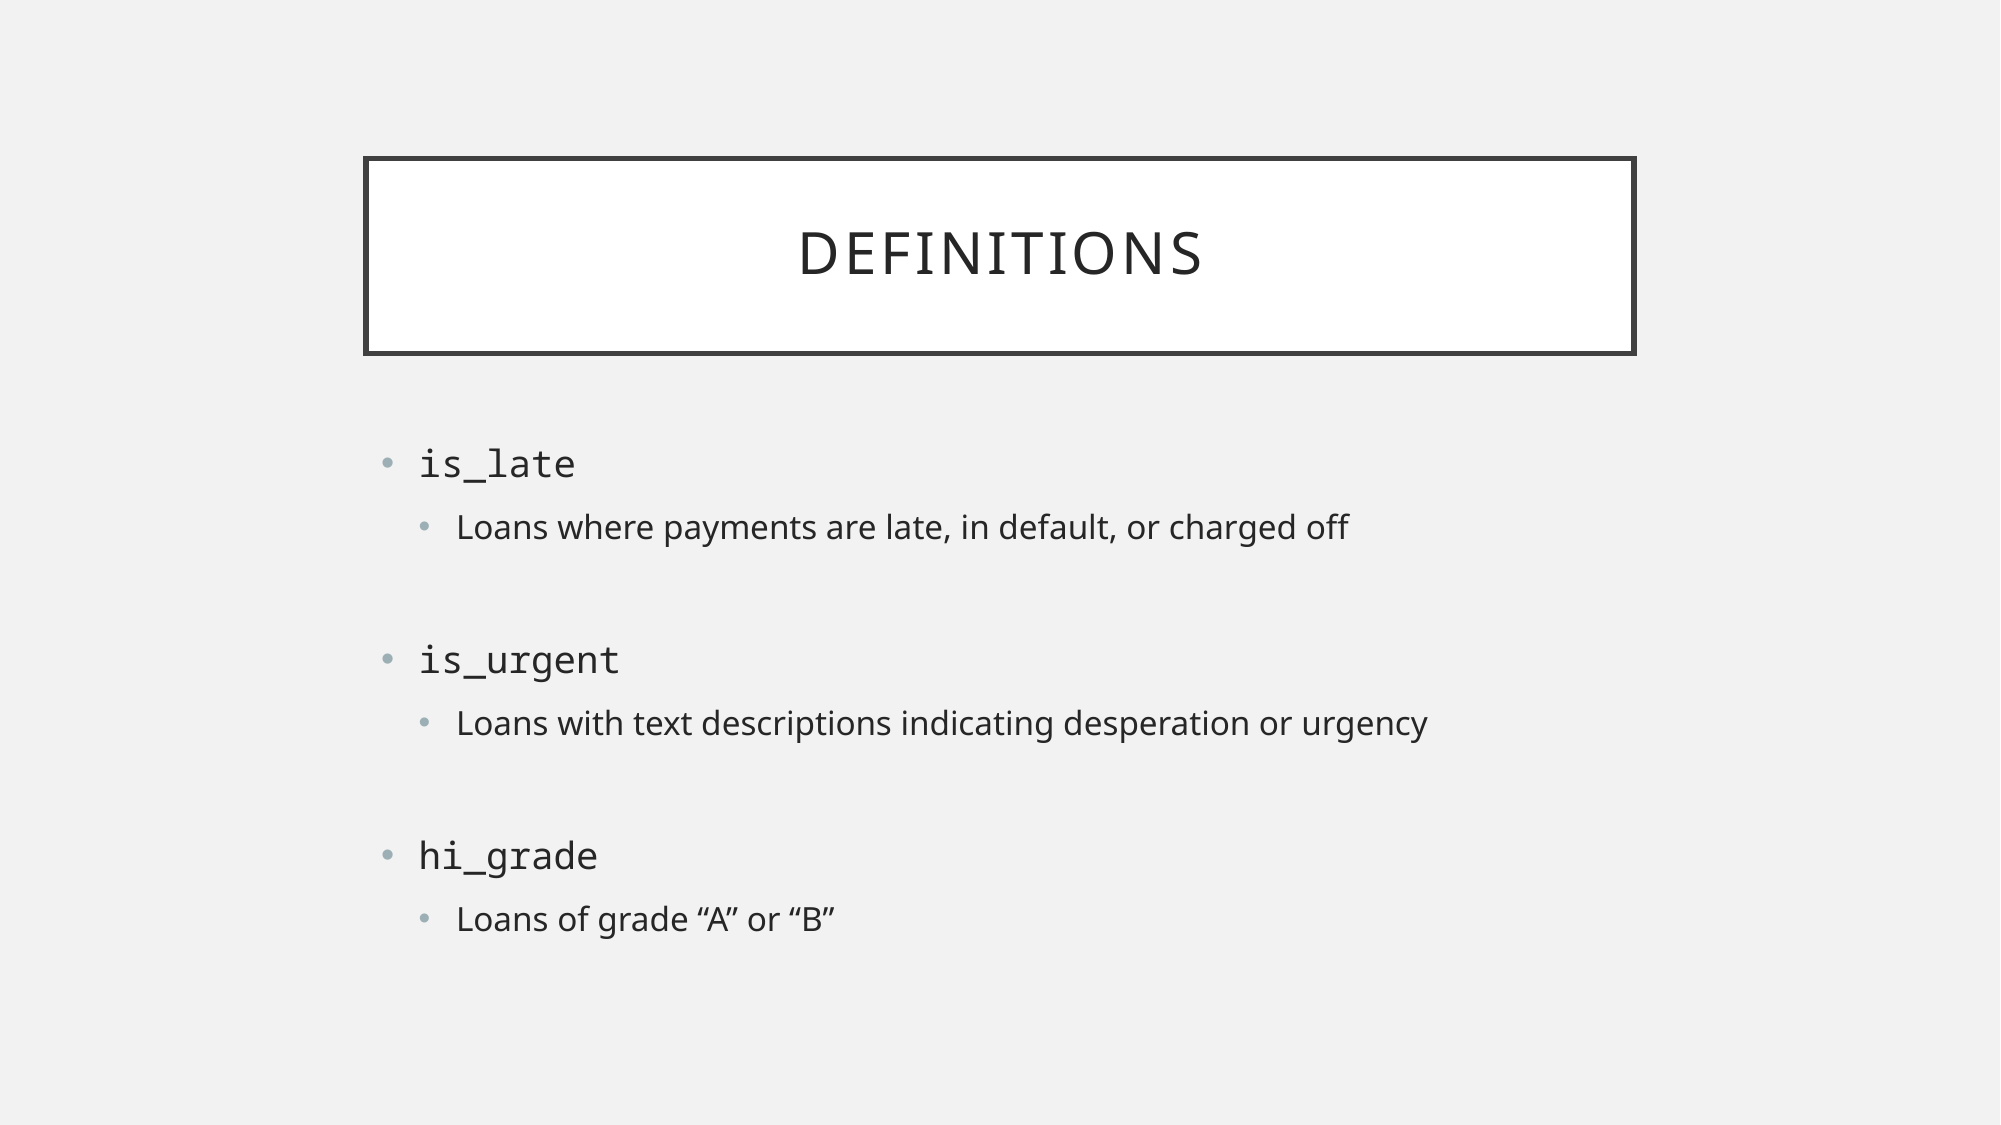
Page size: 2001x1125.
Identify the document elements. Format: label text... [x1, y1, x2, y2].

title definitions [363, 156, 1637, 356]
list is_late Loans where payments are late, in default, or charged off is_urgent Loans with text descriptions indicating desperation or urgency hi_grade Loans of grade “A” or “B” [366, 432, 1634, 942]
